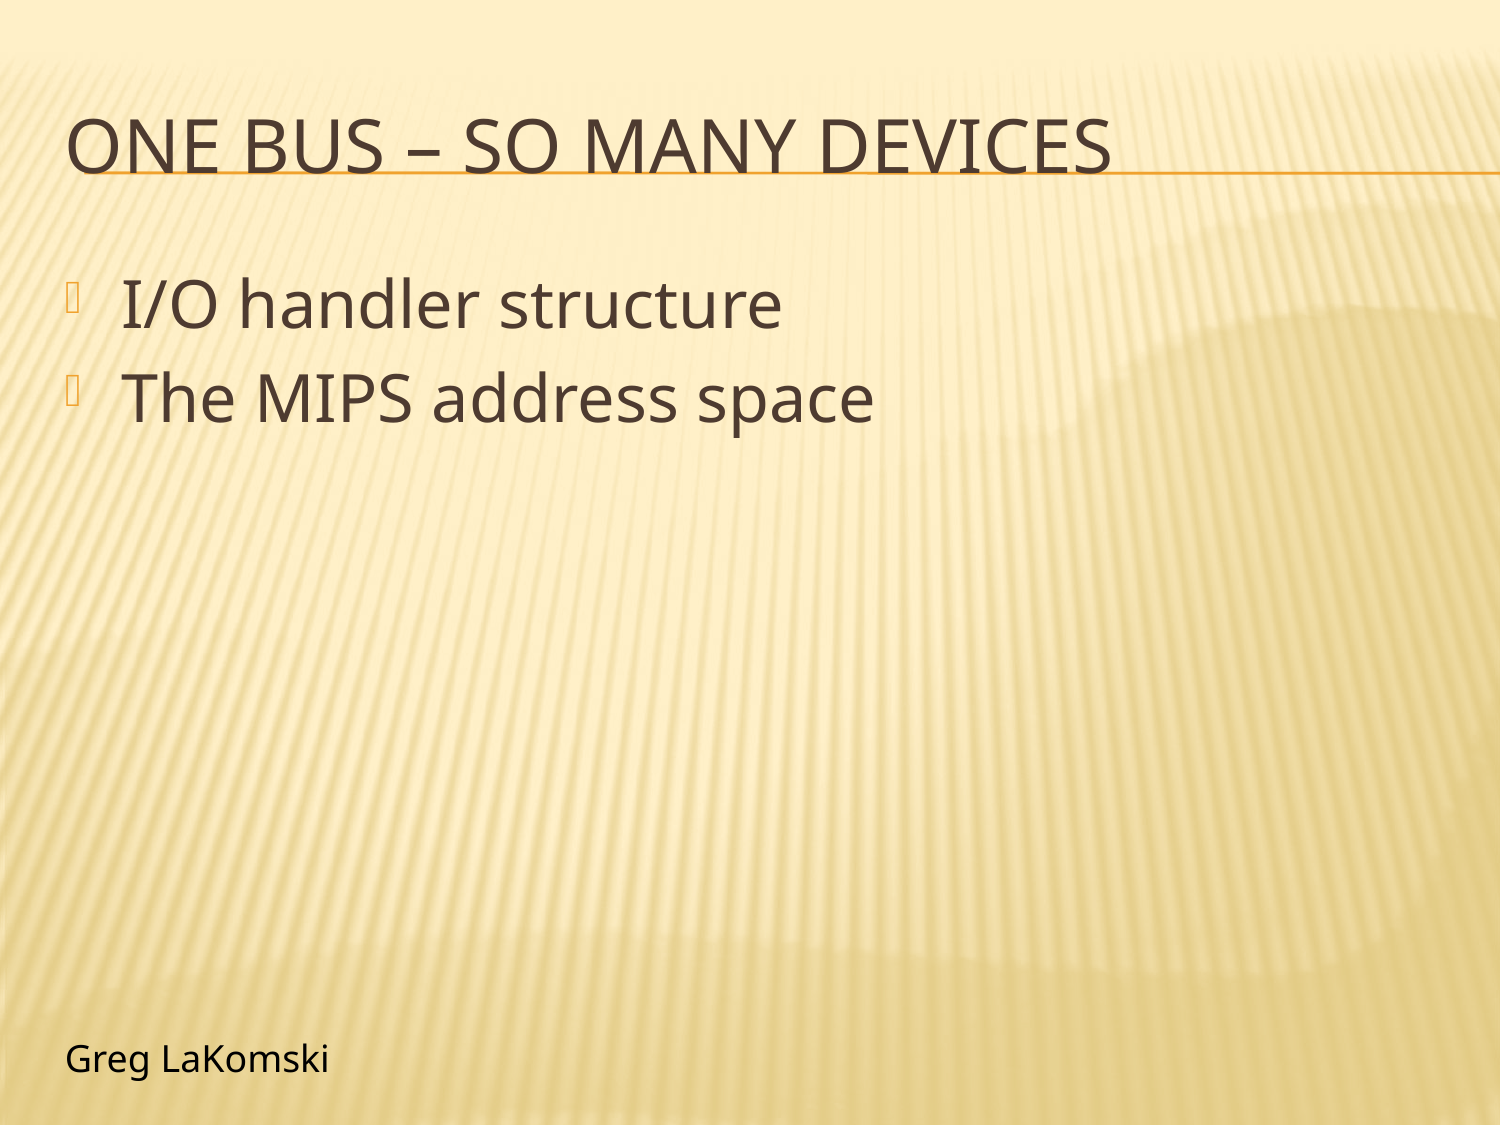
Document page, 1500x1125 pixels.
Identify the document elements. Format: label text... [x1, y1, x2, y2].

list I/O handler structure The MIPS address space [50, 254, 1475, 998]
title One bus – so many devices [50, 75, 1475, 213]
